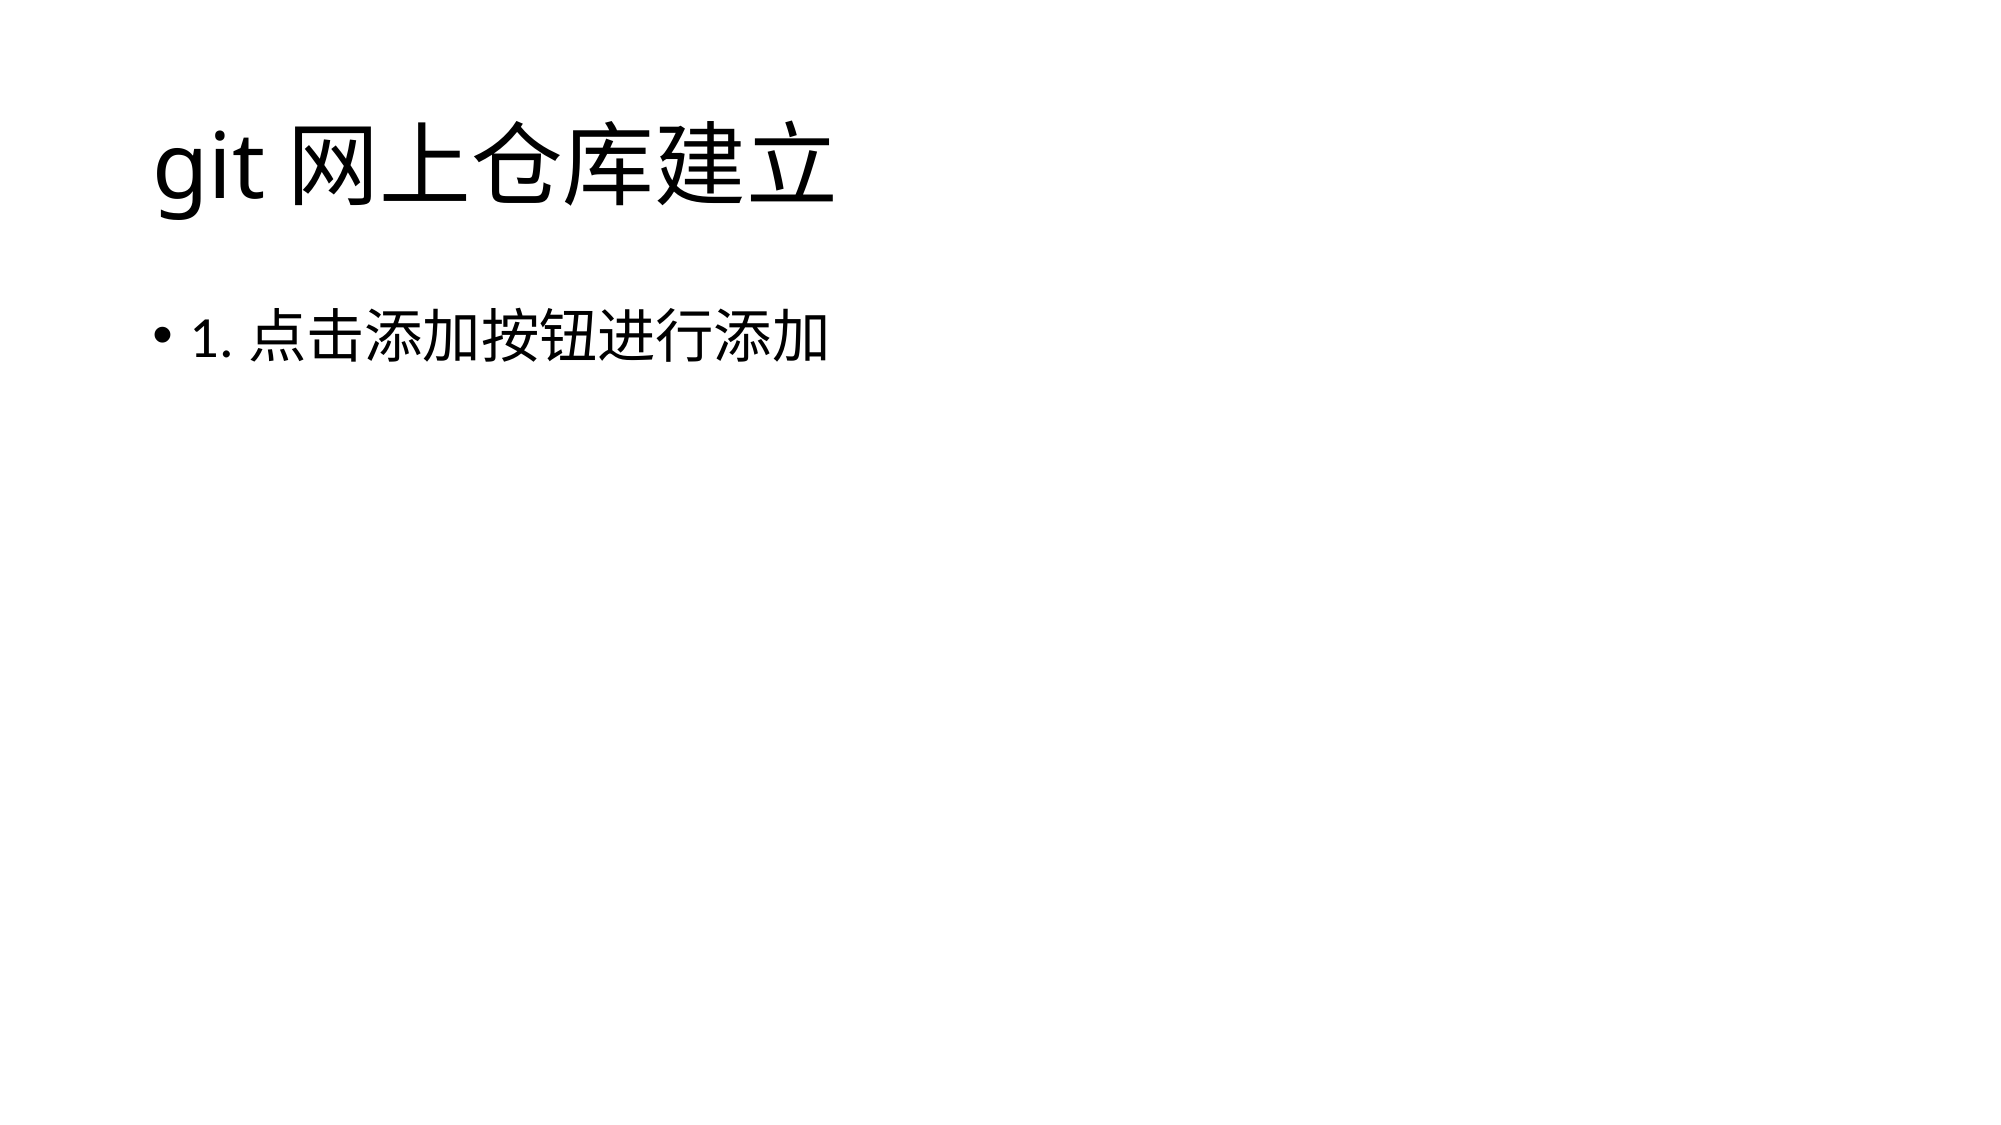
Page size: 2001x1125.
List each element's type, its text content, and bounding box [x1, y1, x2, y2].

title git网上仓库建立 [137, 59, 1863, 278]
list 1.点击添加按钮进行添加 [137, 299, 1863, 1014]
